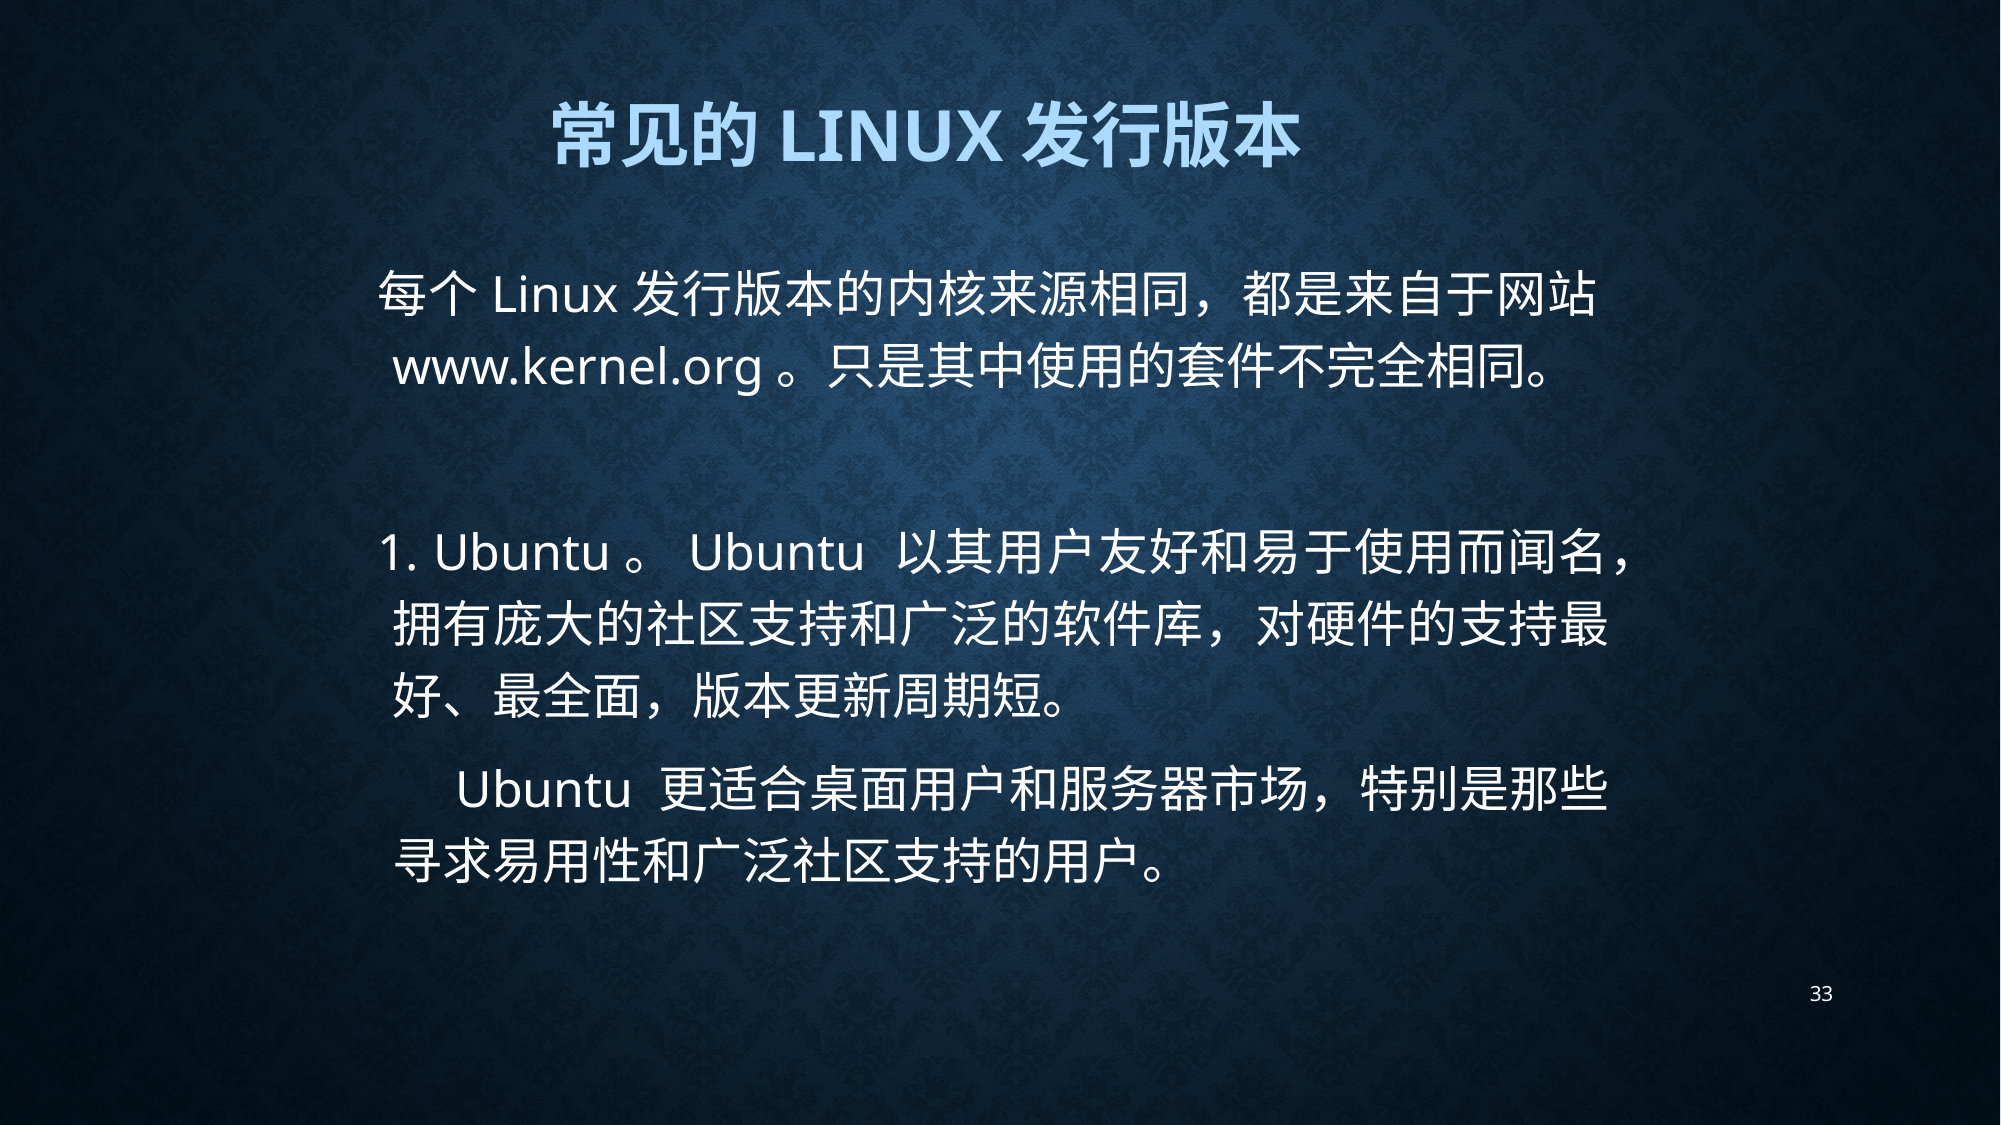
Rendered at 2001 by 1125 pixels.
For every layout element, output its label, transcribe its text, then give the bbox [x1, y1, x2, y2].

slide_number 33 [1724, 965, 1849, 1025]
list 每个Linux发行版本的内核来源相同，都是来自于网站www.kernel.org。只是其中使用的套件不完全相同。 1. Ubuntu。Ubuntu 以其用户友好和易于使用而闻名，拥有庞大的社区支持和广泛的软件库，对硬件的支持最好、最全面，版本更新周期短。 Ubuntu 更适合桌面用户和服务器市场，特别是那些寻求易用性和广泛社区支持的用户。 [362, 243, 1625, 905]
title 常见的Linux发行版本 [362, 24, 1490, 185]
